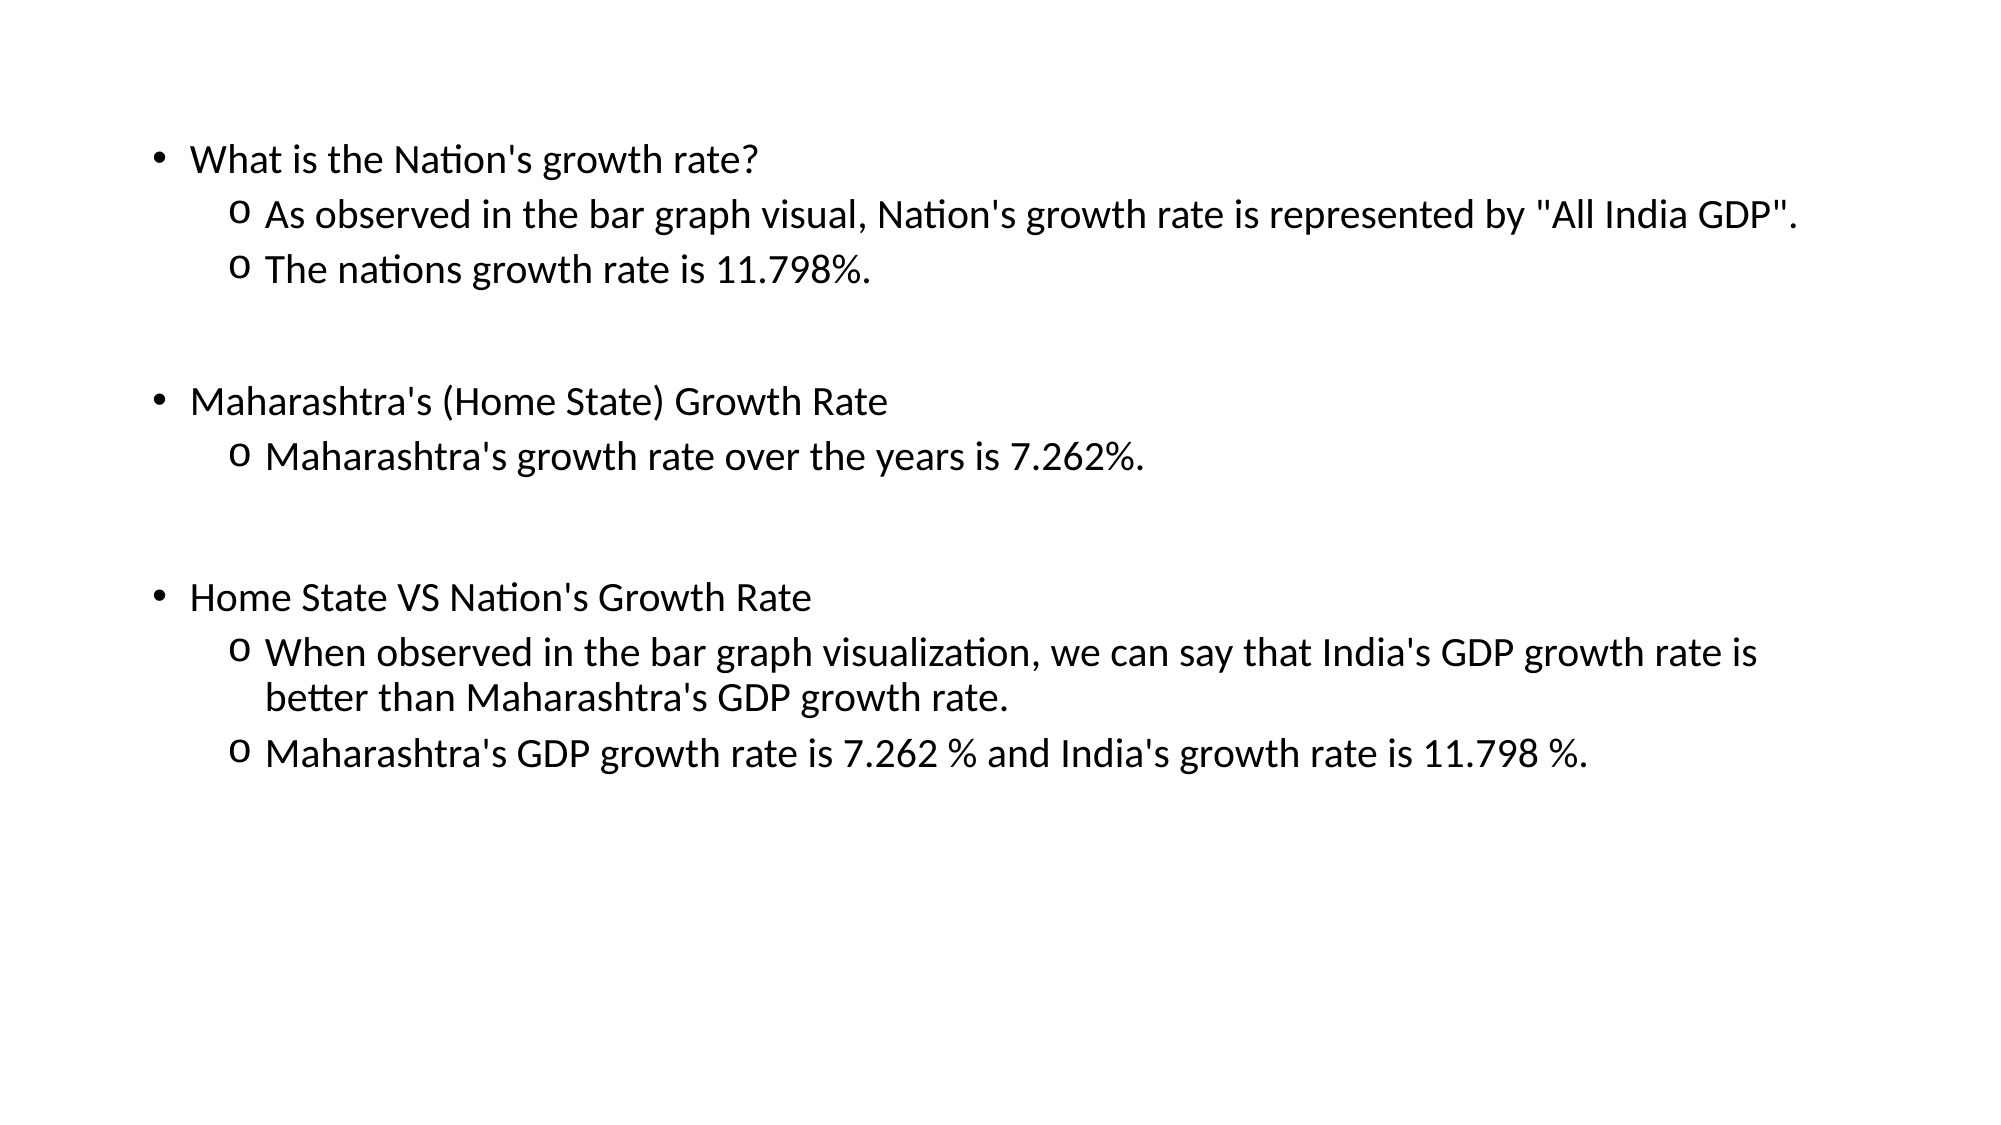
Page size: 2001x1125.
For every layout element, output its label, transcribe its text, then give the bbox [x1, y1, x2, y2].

list What is the Nation's growth rate? As observed in the bar graph visual, Nation's growth rate is represented by "All India GDP". The nations growth rate is 11.798%. Maharashtra's (Home State) Growth Rate Maharashtra's growth rate over the years is 7.262%. Home State VS Nation's Growth Rate When observed in the bar graph visualization, we can say that India's GDP growth rate is better than Maharashtra's GDP growth rate. Maharashtra's GDP growth rate is 7.262 % and India's growth rate is 11.798 %. [137, 129, 1863, 1014]
